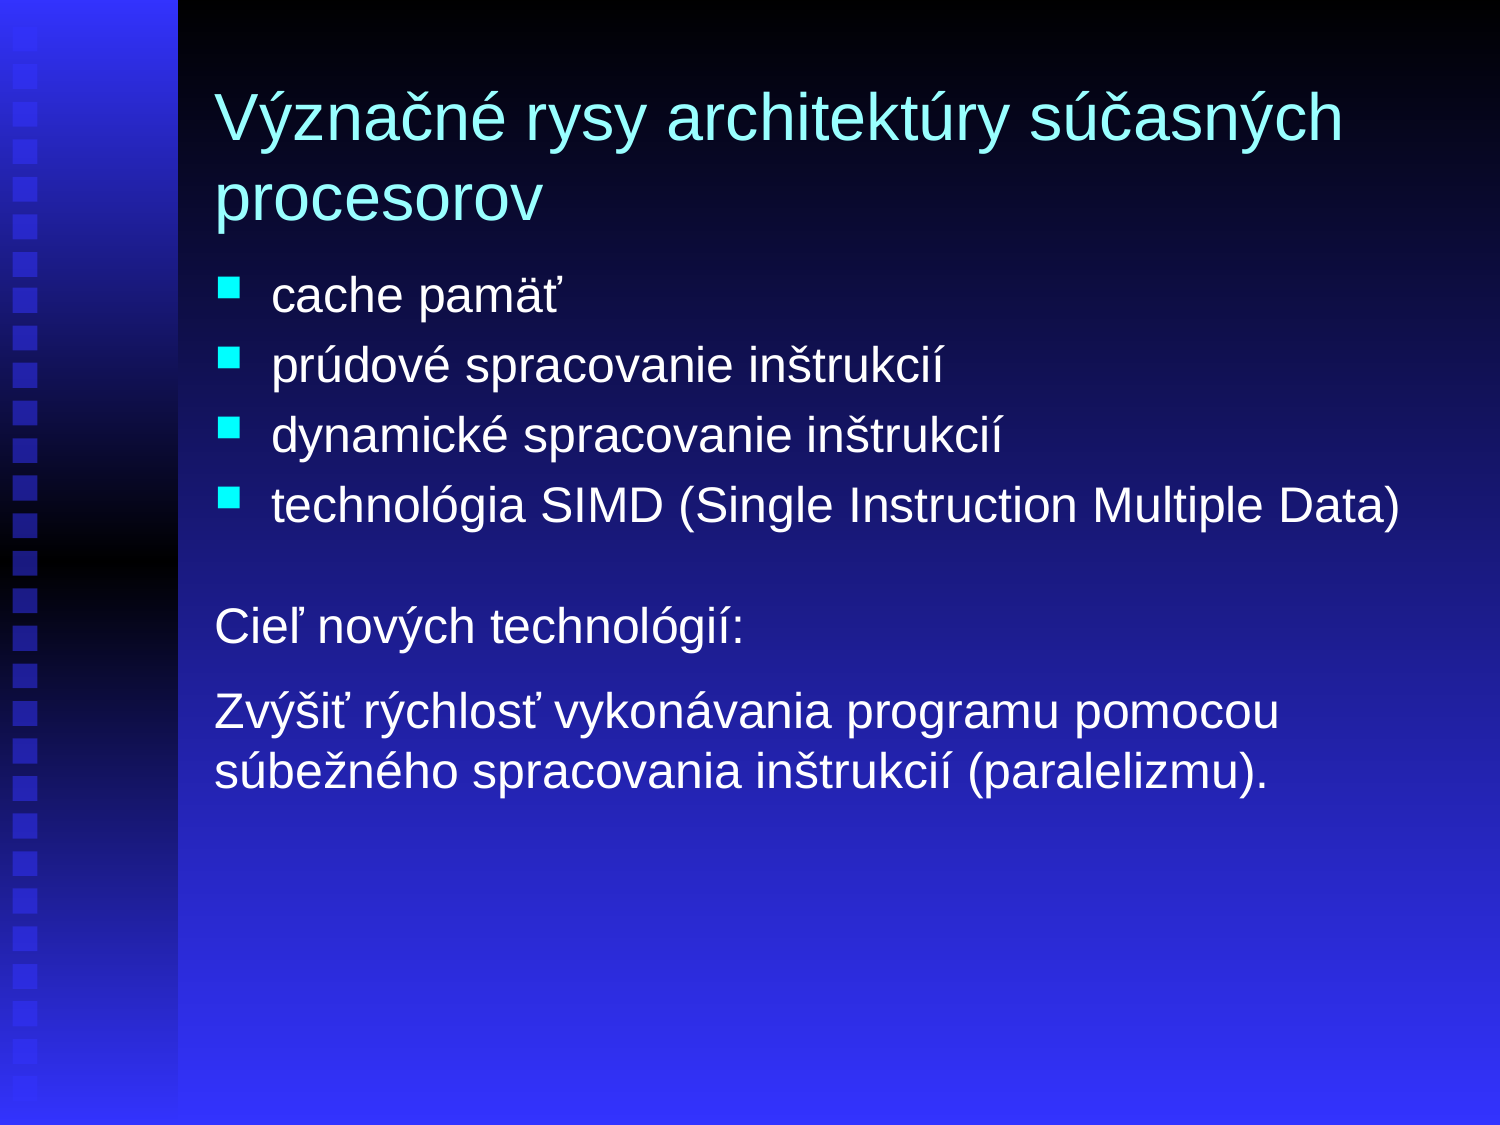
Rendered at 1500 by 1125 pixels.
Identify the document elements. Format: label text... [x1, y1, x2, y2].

text_box cache pamäť prúdové spracovanie inštrukcií dynamické spracovanie inštrukcií technológia SIMD (Single Instruction Multiple Data) [199, 255, 1475, 536]
text_box Význačné rysy architektúry súčasných procesorov [200, 66, 1500, 241]
text_box Cieľ nových technológií: Zvýšiť rýchlosť vykonávania programu pomocou súbežného spracovania inštrukcií (paralelizmu). [199, 586, 1463, 806]
